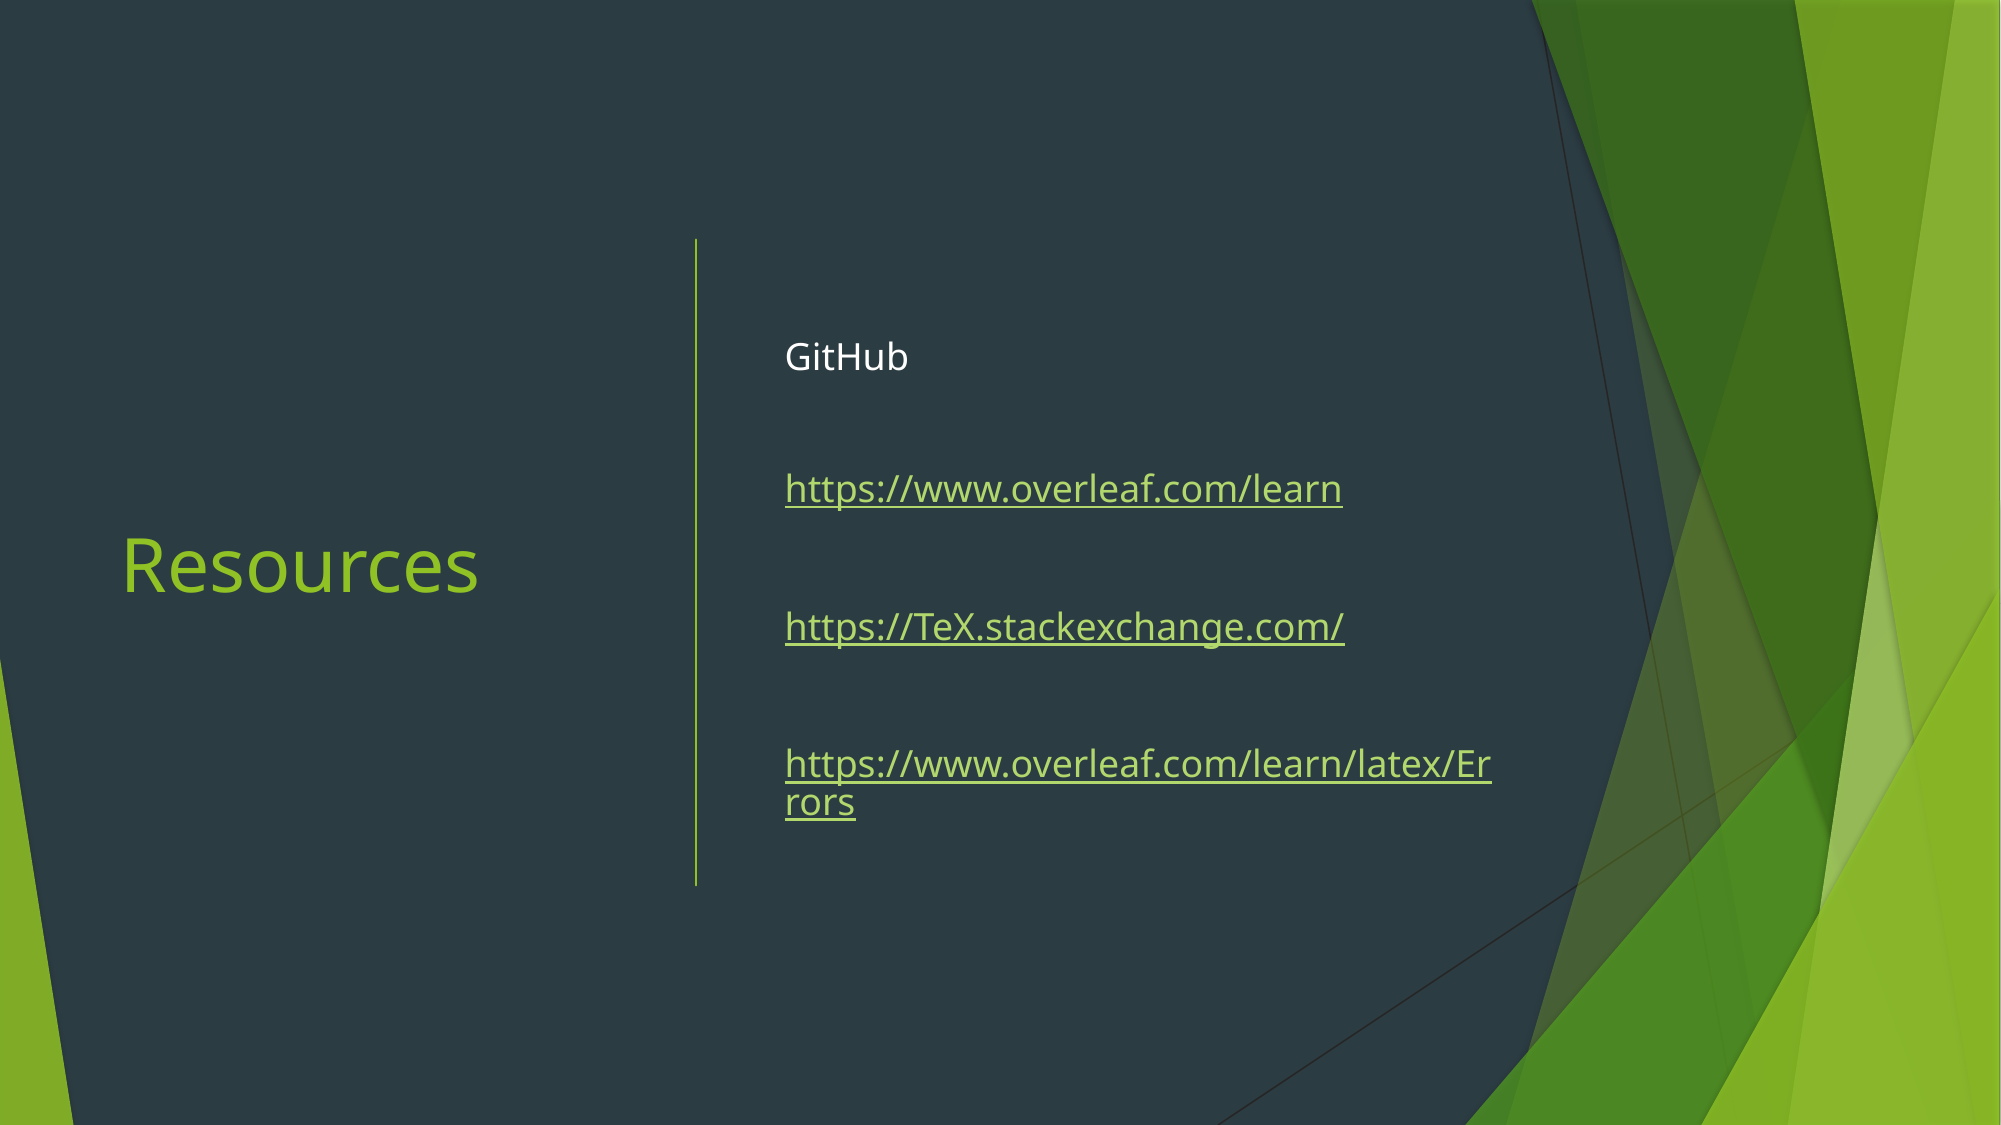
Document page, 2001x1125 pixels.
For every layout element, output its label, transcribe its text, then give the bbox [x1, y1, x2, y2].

title Resources [105, 133, 658, 991]
list GitHub https://www.overleaf.com/learn https://TeX.stackexchange.com/ https://www.overleaf.com/learn/latex/Errors [763, 133, 1522, 991]
